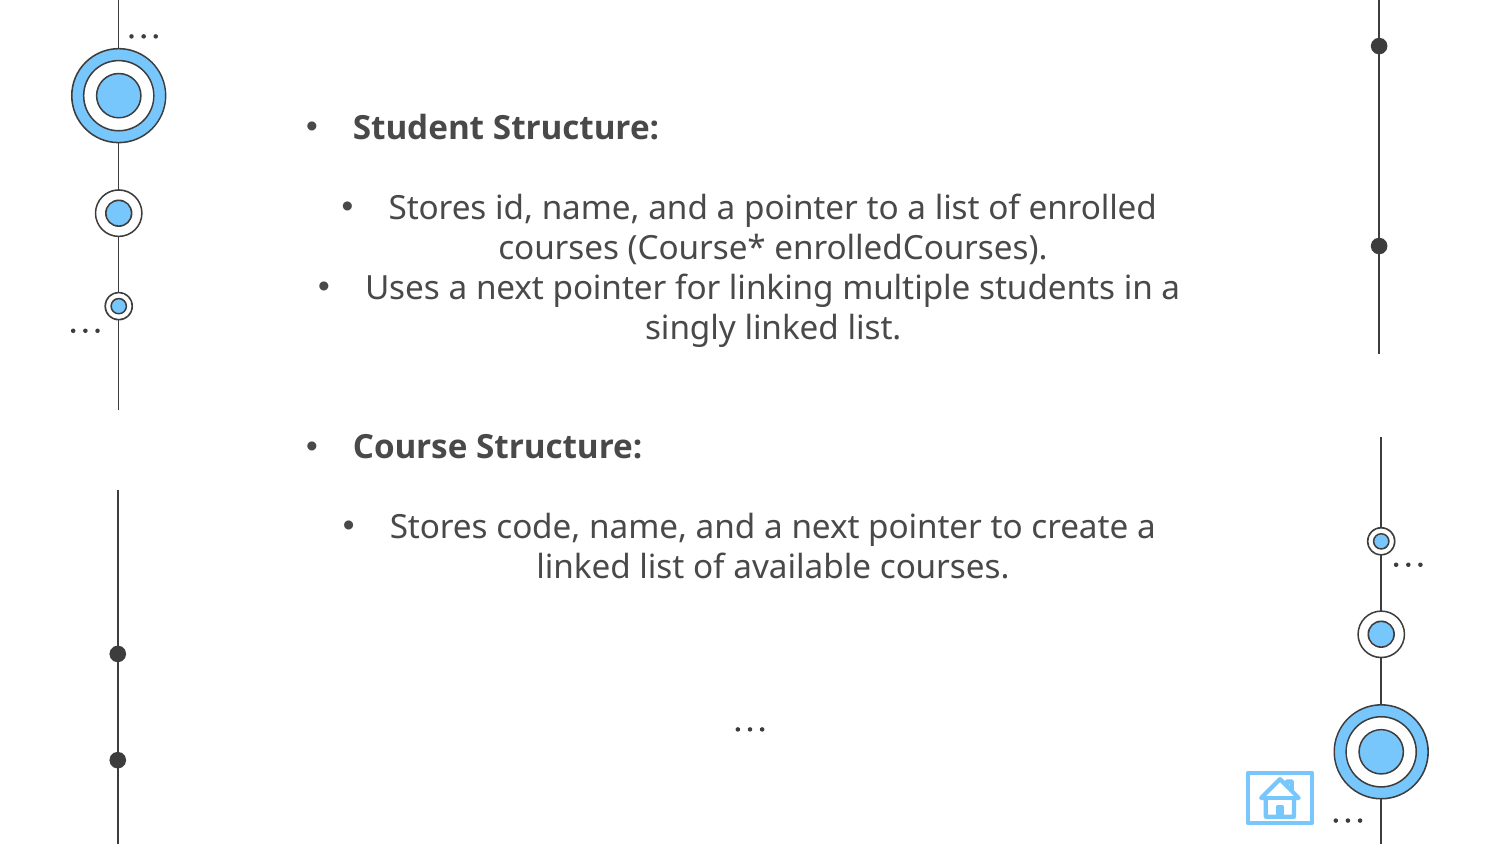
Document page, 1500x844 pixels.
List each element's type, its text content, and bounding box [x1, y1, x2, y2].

text_box [1246, 771, 1314, 825]
subtitle Student Structure: Stores id, name, and a pointer to a list of enrolled courses (Course* enrolledCourses). Uses a next pointer for linking multiple students in a singly linked list. Course Structure: Stores code, name, and a next pointer to create a linked list of available courses. [291, 91, 1209, 650]
